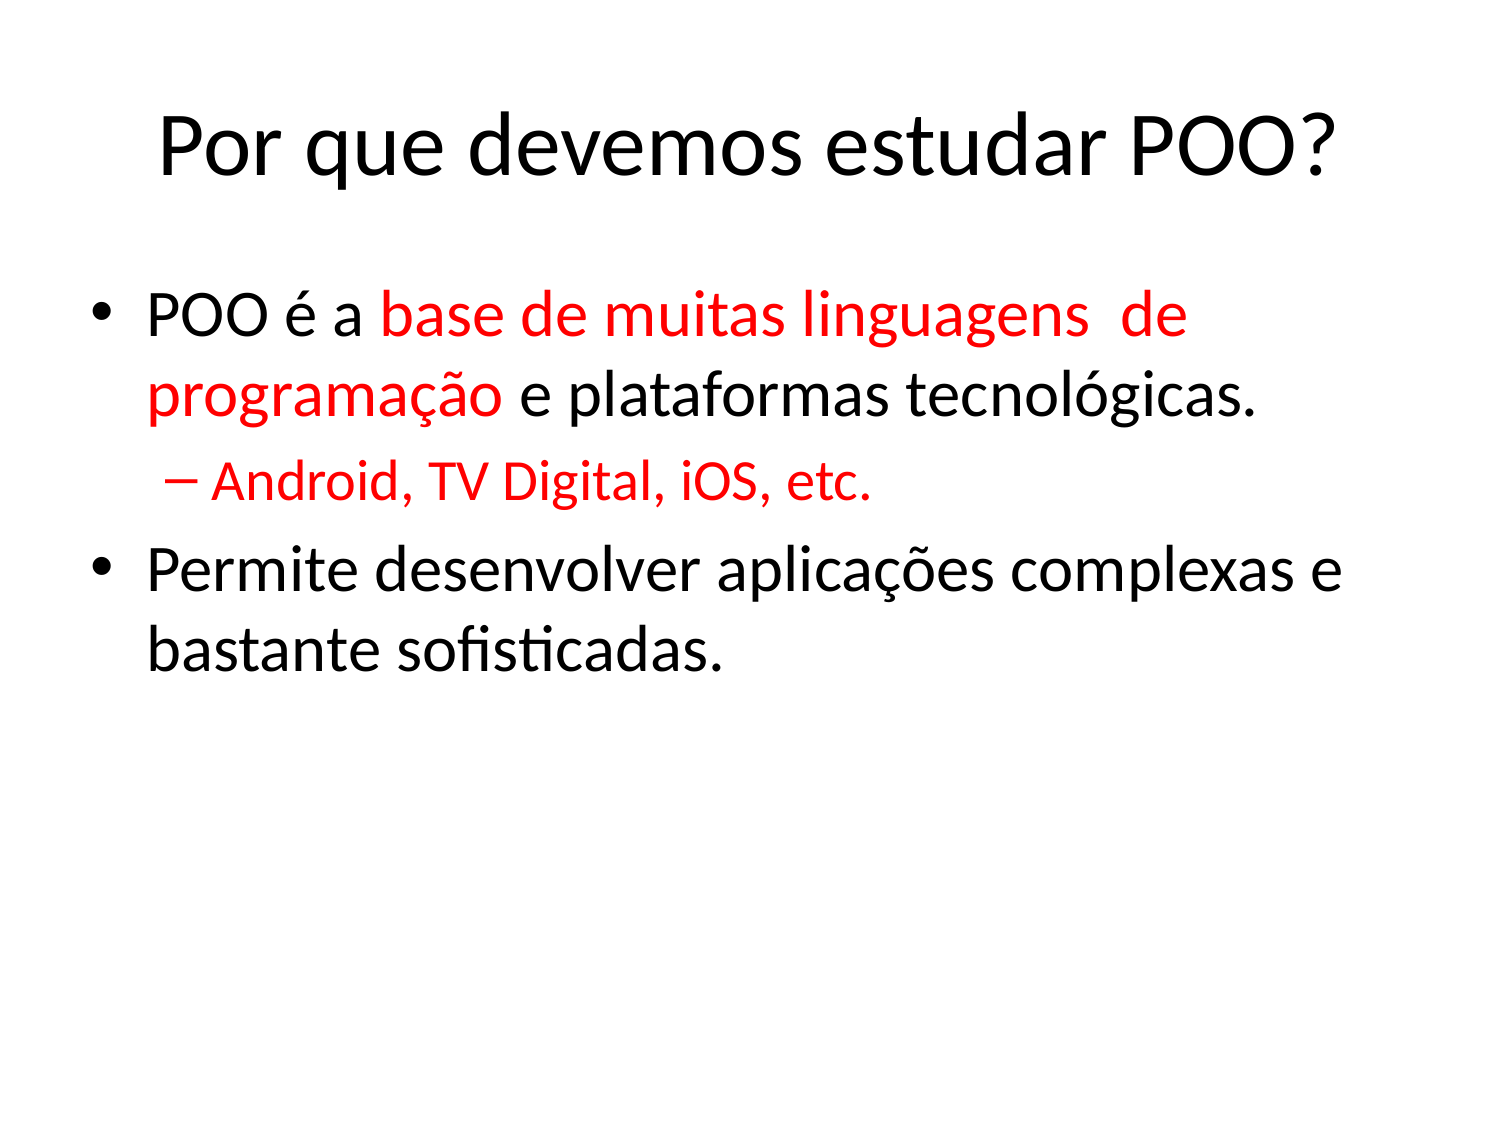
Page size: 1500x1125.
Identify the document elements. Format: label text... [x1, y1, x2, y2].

list POO é a base de muitas linguagens de programação e plataformas tecnológicas. Android, TV Digital, iOS, etc. Permite desenvolver aplicações complexas e bastante sofisticadas. [75, 262, 1425, 1005]
title Por que devemos estudar POO? [75, 45, 1425, 233]
